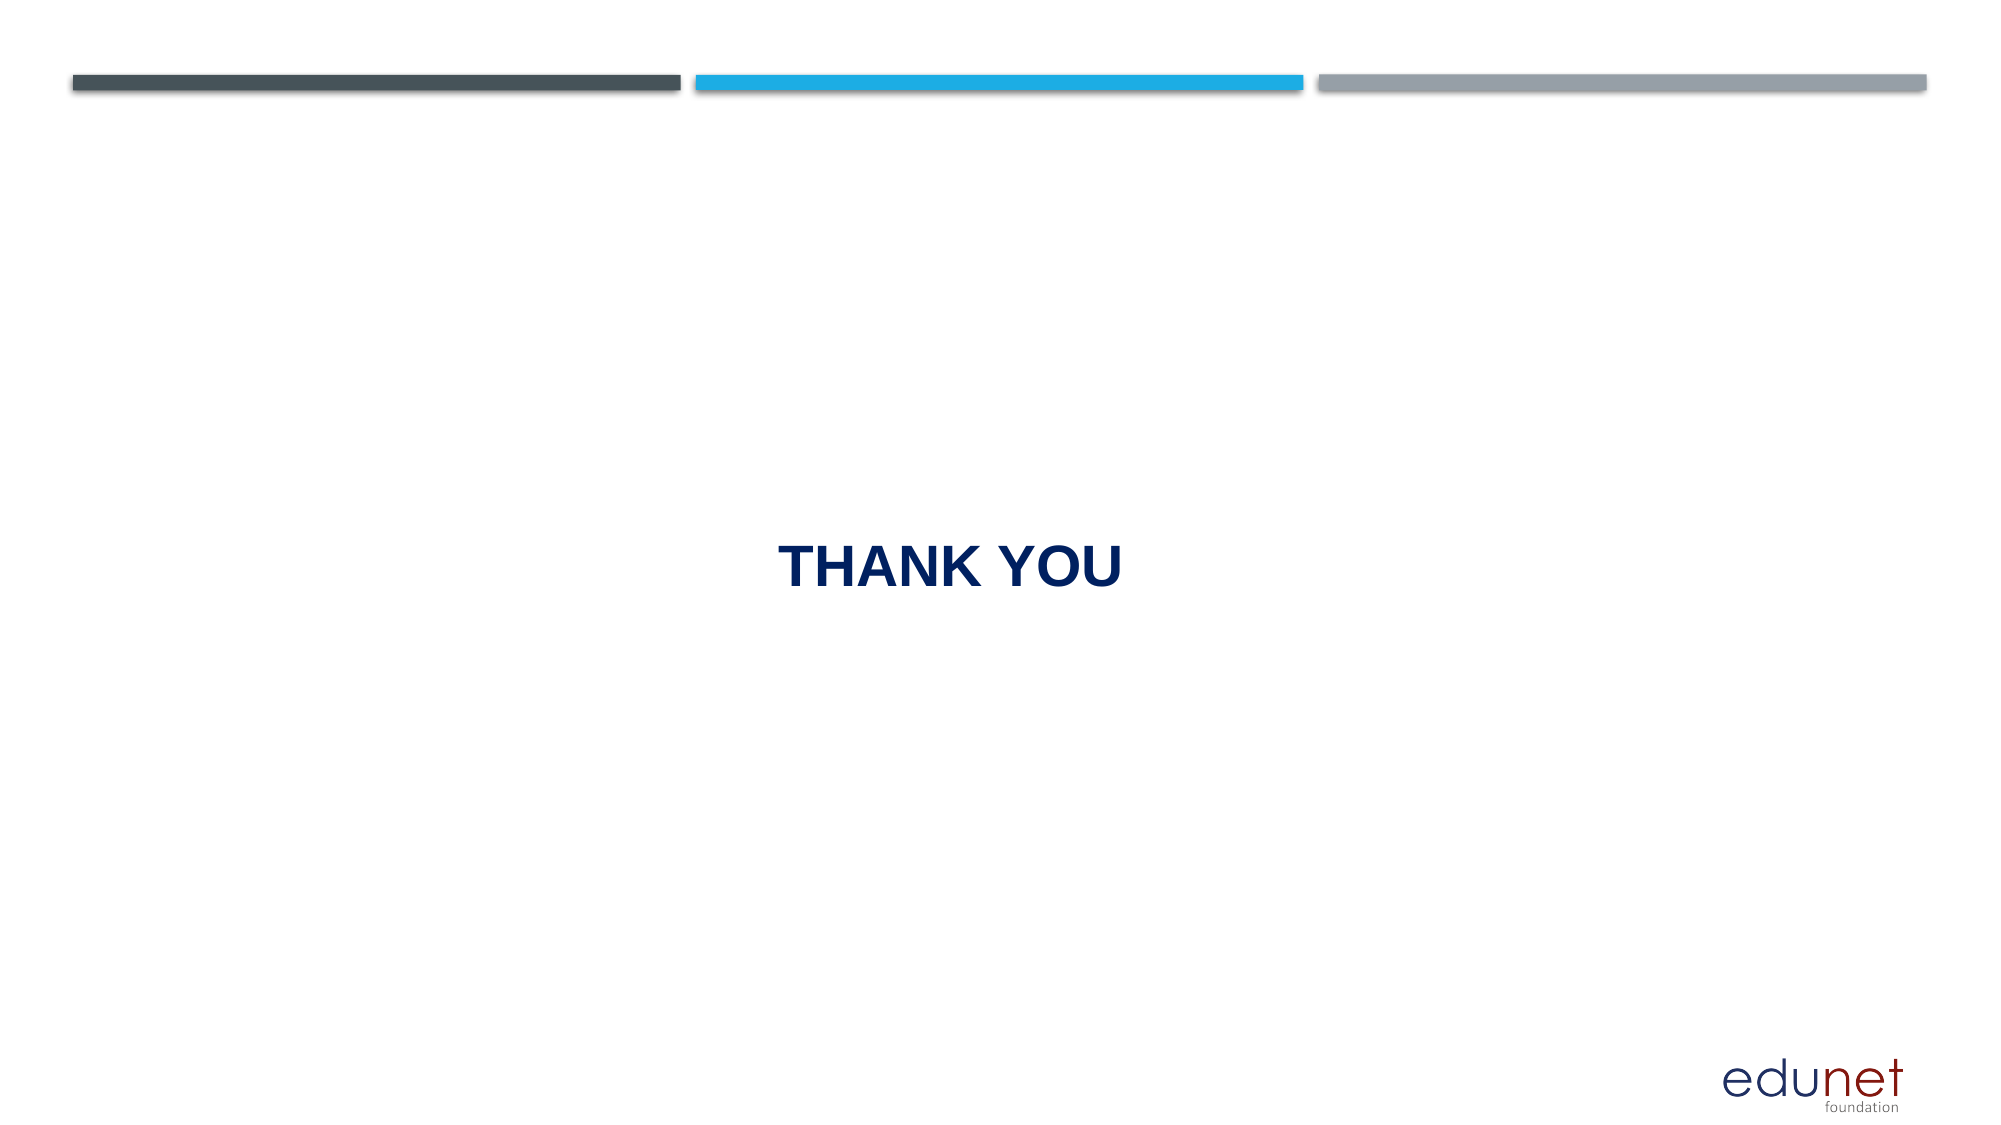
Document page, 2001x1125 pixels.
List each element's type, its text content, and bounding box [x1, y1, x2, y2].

title THANK YOU [188, 121, 1715, 606]
picture [1719, 1056, 1905, 1116]
